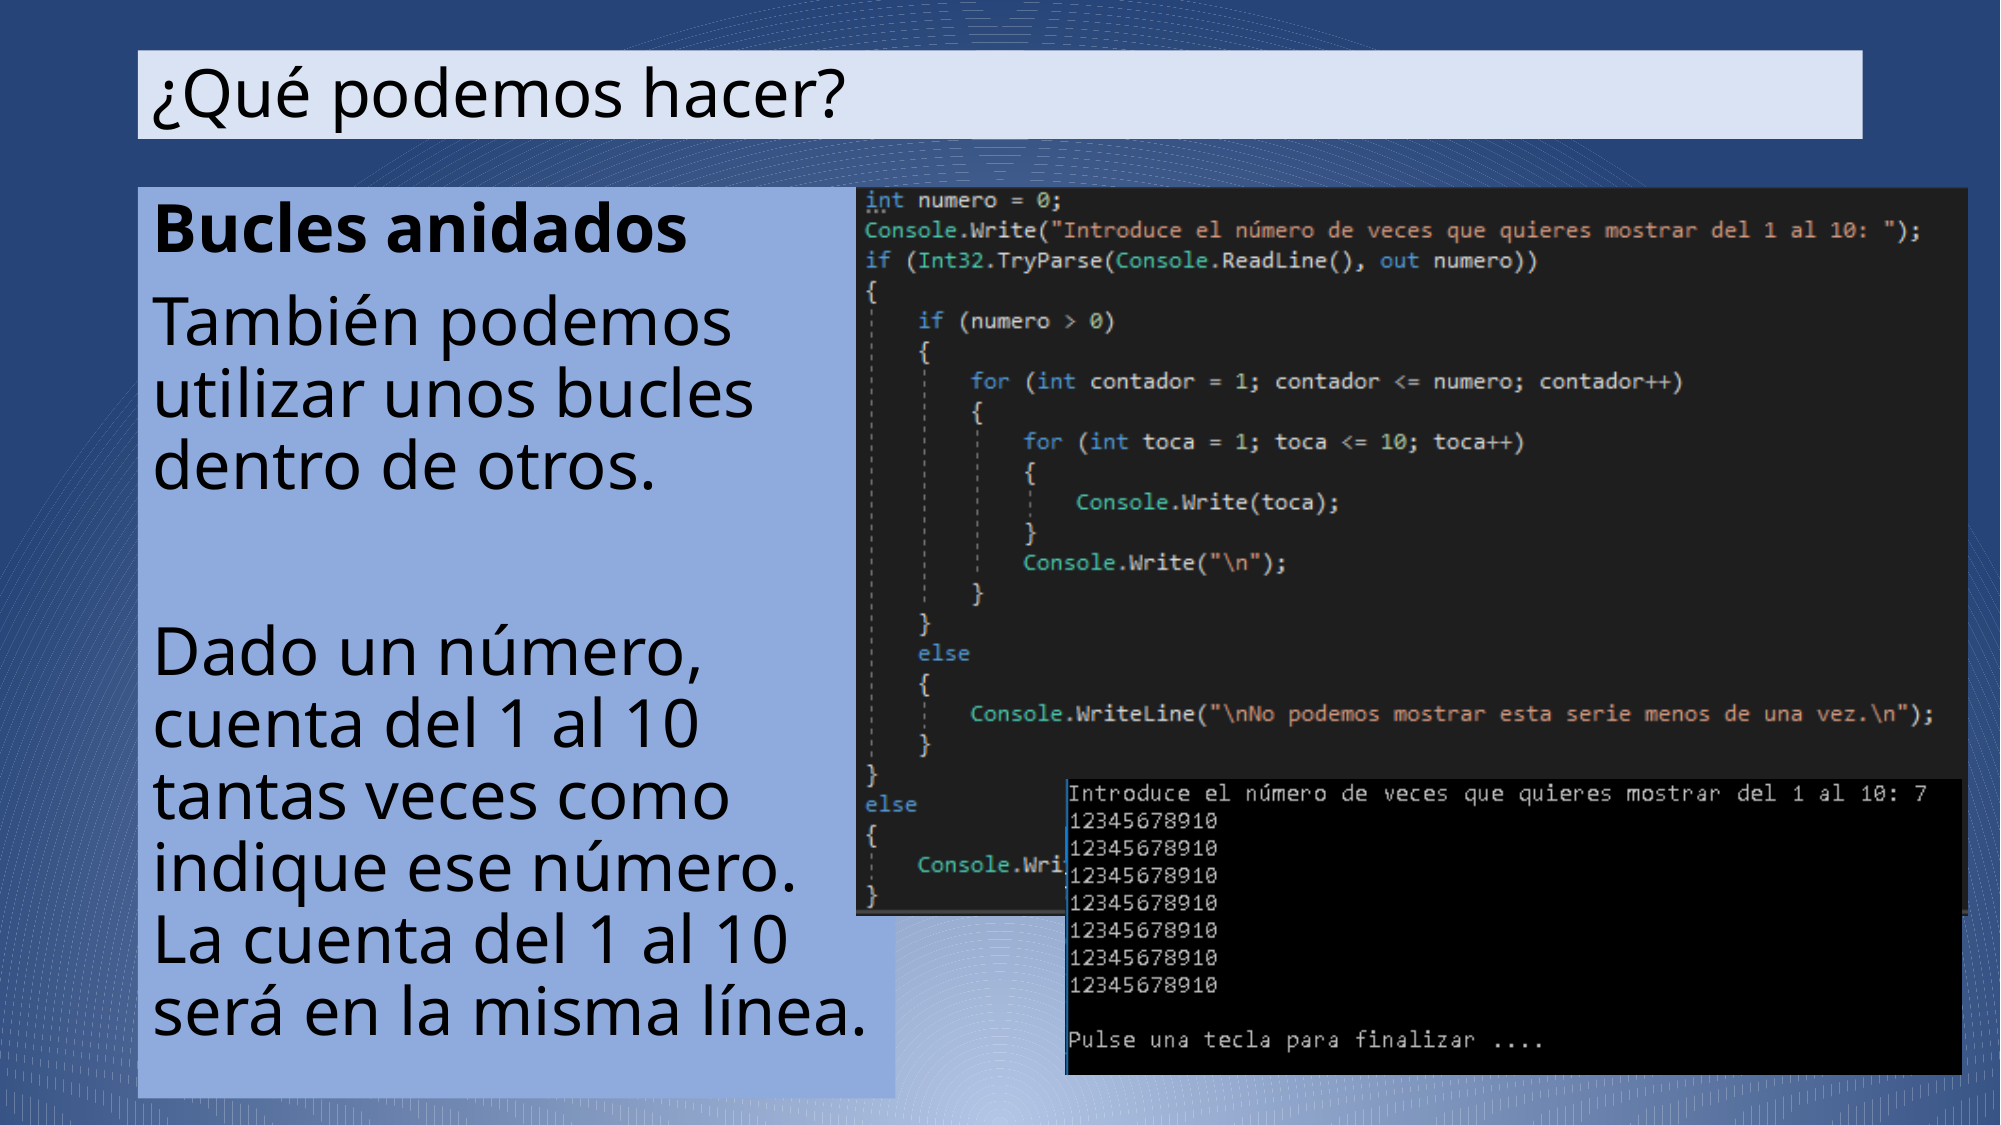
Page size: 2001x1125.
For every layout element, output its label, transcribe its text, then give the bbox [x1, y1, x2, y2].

picture [856, 186, 1968, 1075]
title ¿Qué podemos hacer? [137, 50, 1863, 139]
list Bucles anidados También podemos utilizar unos bucles dentro de otros. Dado un número, cuenta del 1 al 10 tantas veces como indique ese número. La cuenta del 1 al 10 será en la misma línea. [137, 187, 896, 1099]
